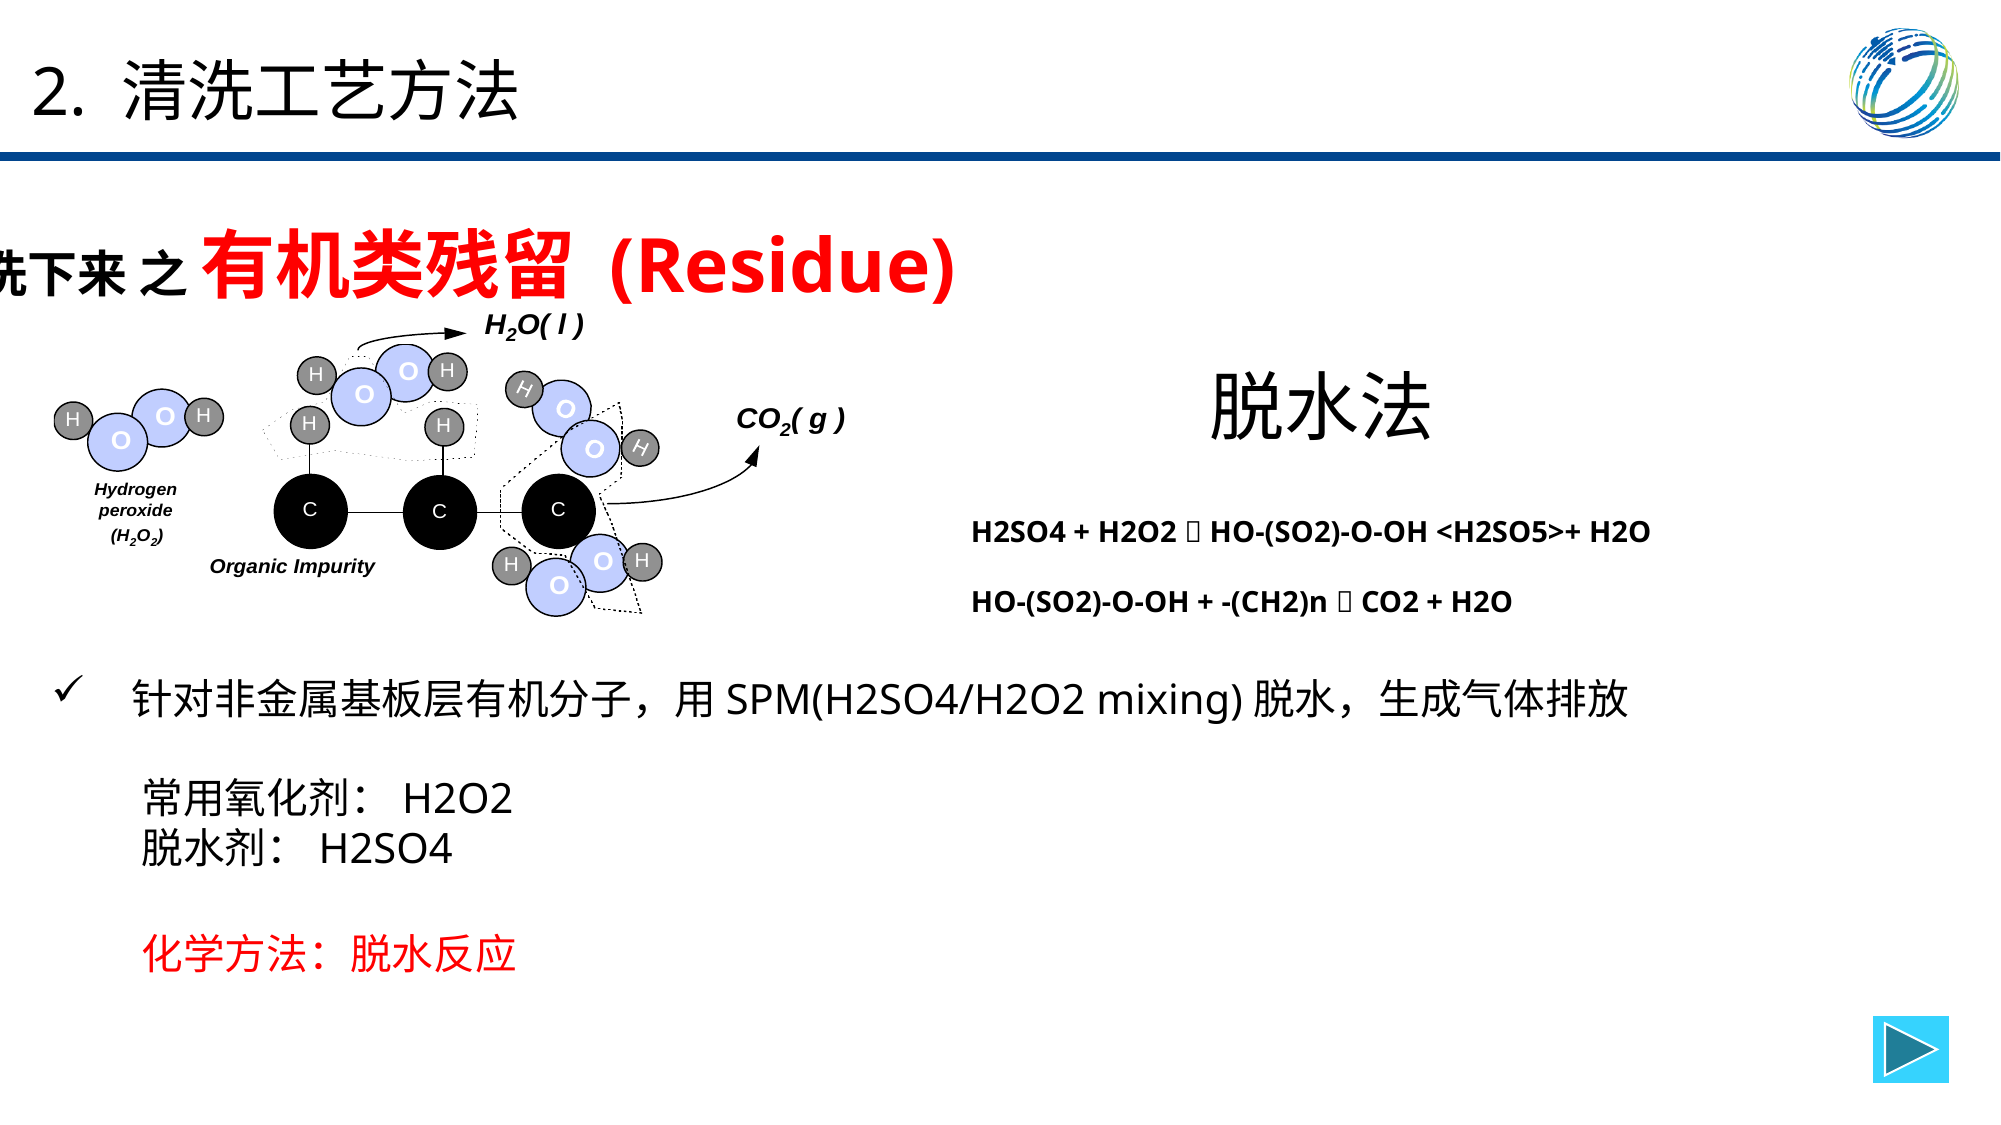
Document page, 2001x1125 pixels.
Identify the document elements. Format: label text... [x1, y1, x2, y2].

text_box H2SO4 + H2O2  HO-(SO2)-O-OH <H2SO5>+ H2O HO-(SO2)-O-OH + -(CH2)n  CO2 + H2O [949, 502, 1803, 629]
text_box [1871, 1014, 1951, 1085]
text_box 针对非金属基板层有机分子，用SPM(H2SO4/H2O2 mixing)脱水，生成气体排放 [29, 662, 1869, 734]
text_box 脱水法 [1188, 348, 1456, 461]
picture [53, 303, 858, 618]
text_box 2. 清洗工艺方法 [16, 45, 1937, 144]
picture [1845, 24, 1963, 142]
text_box 常用氧化剂：H2O2 脱水剂：H2SO4 [120, 760, 1187, 883]
text_box 化学方法：脱水反应 [120, 917, 1858, 989]
text_box 洗下来 之 有机类残留 (Residue) [0, 161, 1138, 318]
